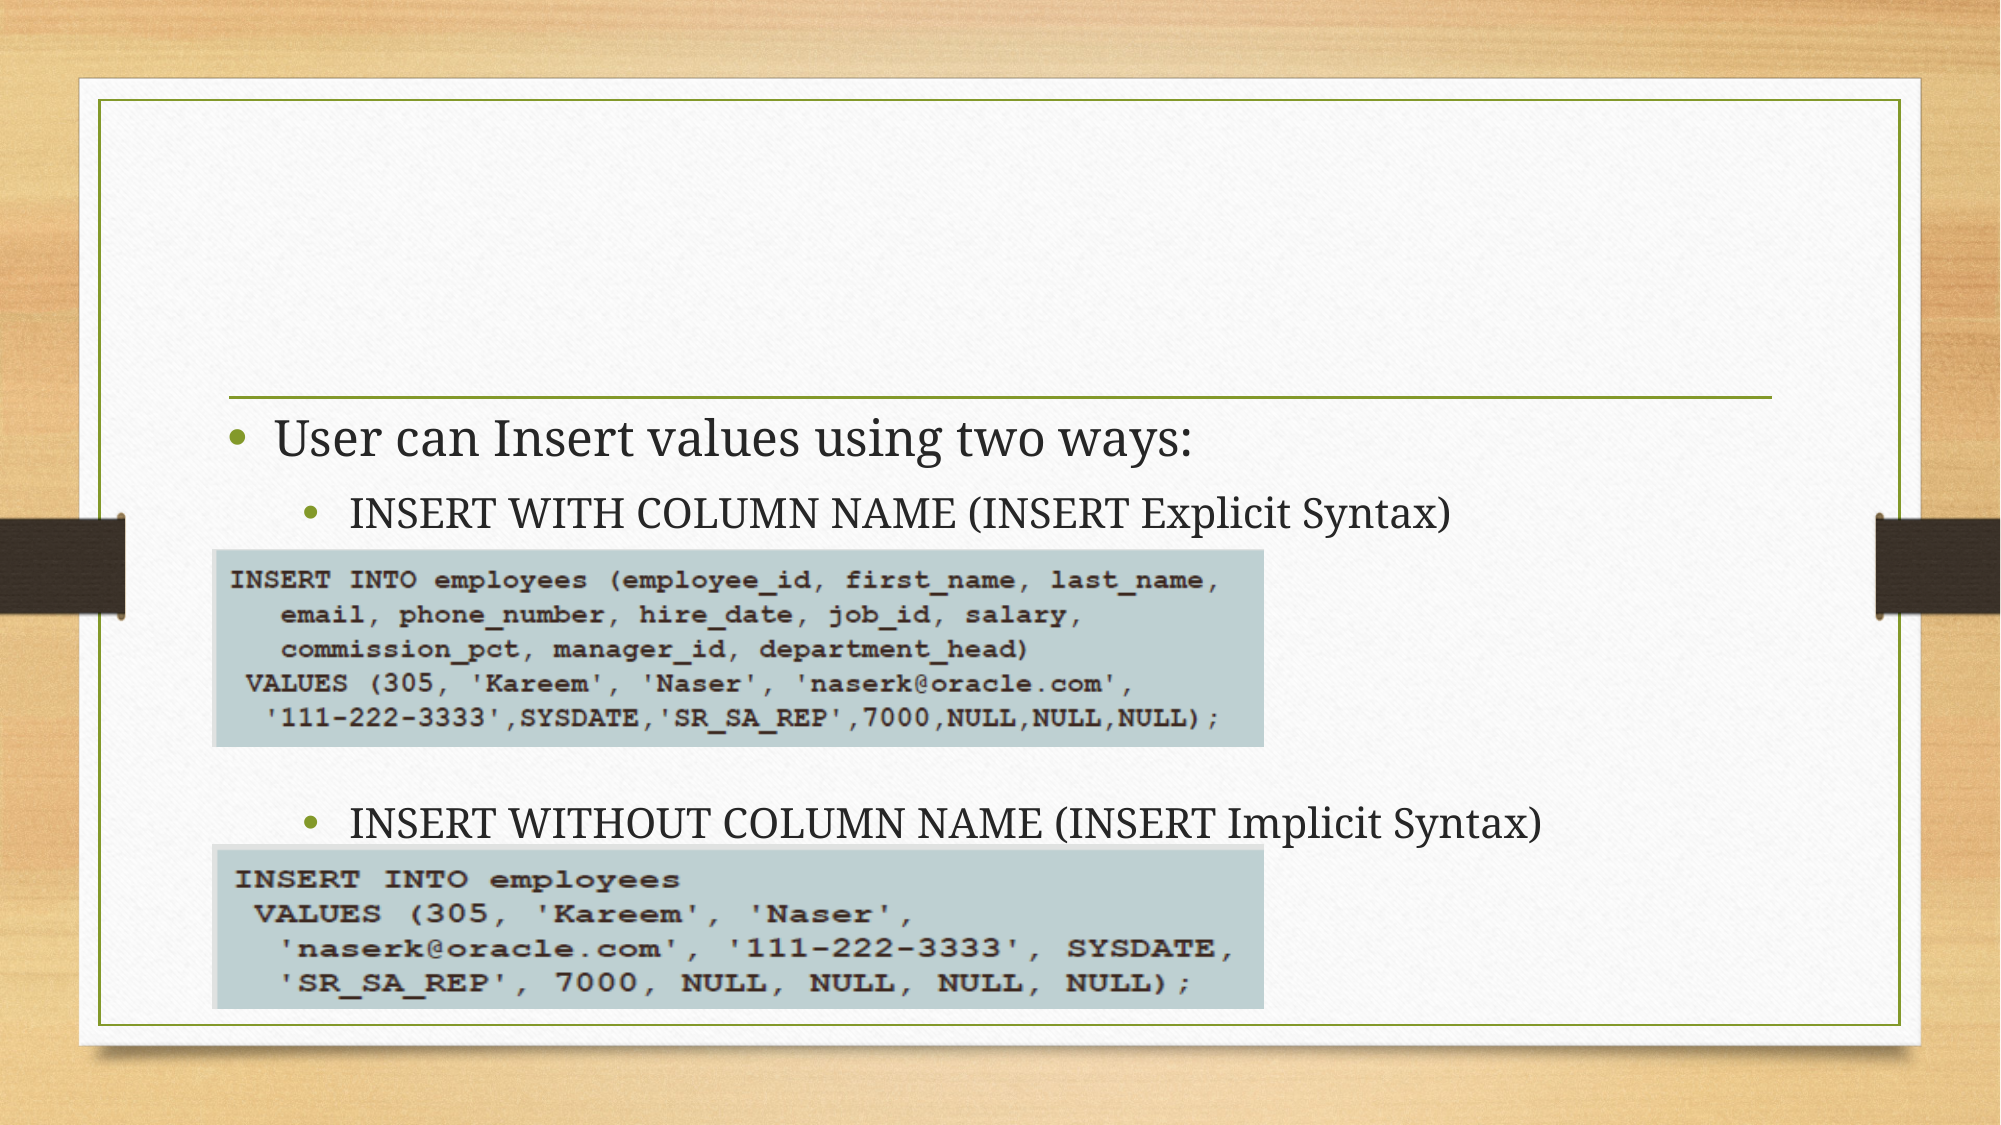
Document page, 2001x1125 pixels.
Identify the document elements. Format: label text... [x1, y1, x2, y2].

list User can Insert values using two ways: INSERT WITH COLUMN NAME (INSERT Explicit Syntax) INSERT WITHOUT COLUMN NAME (INSERT Implicit Syntax) [212, 398, 1788, 944]
picture [0, 0, 2001, 1125]
